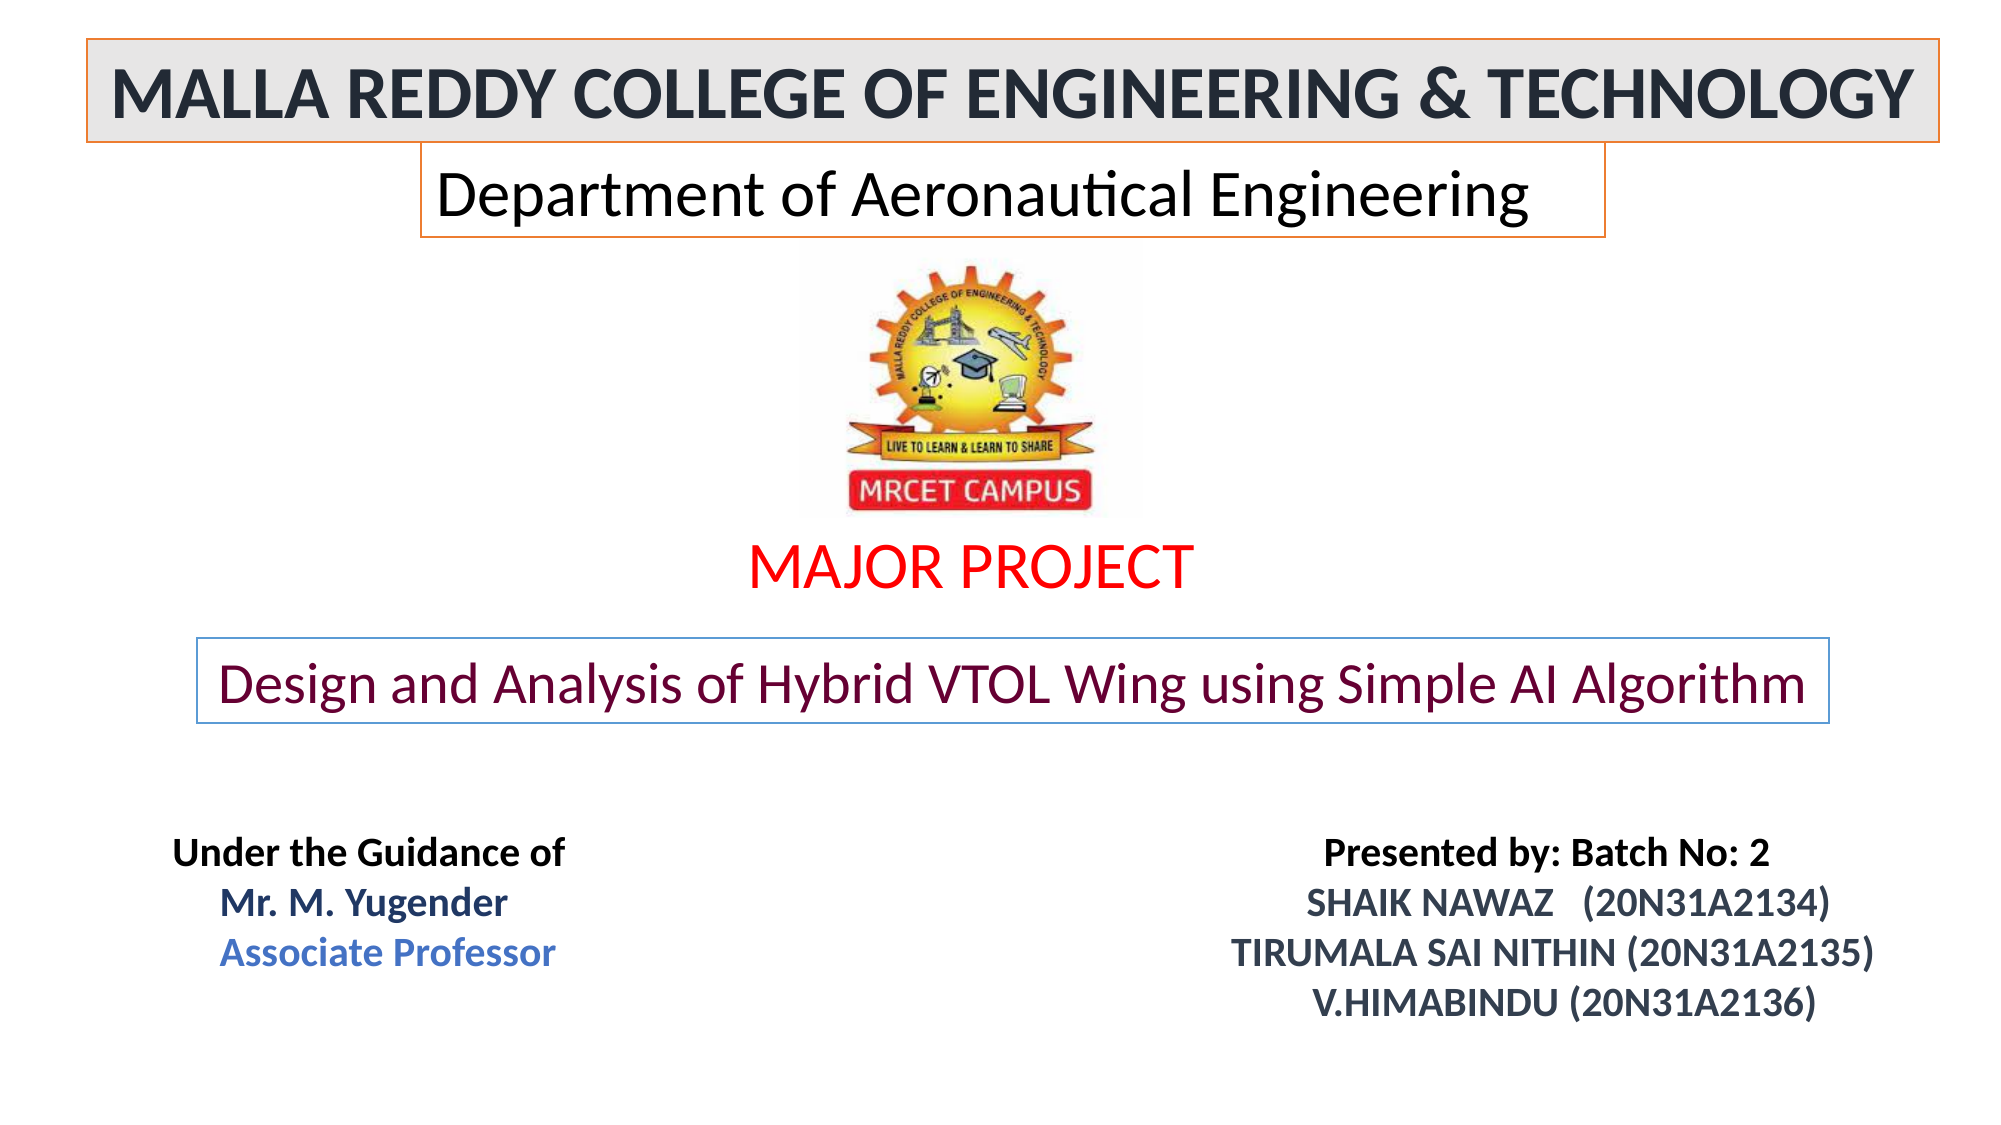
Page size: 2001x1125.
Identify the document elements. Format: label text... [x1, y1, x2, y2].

title MALLA REDDY COLLEGE OF ENGINEERING & TECHNOLOGY [86, 38, 1940, 143]
text_box Under the Guidance of Presented by: Batch No: 2 Mr. M. Yugender SHAIK NAWAZ (20N31A2134) Associate Professor TIRUMALA SAI NITHIN (20N31A2135) V.HIMABINDU (20N31A2136) [147, 816, 2000, 1082]
text_box Design and Analysis of Hybrid VTOL Wing using Simple AI Algorithm [196, 637, 1830, 724]
text_box MAJOR PROJECT [470, 514, 1472, 610]
text_box Department of Aeronautical Engineering [420, 141, 1606, 238]
picture [799, 238, 1143, 518]
